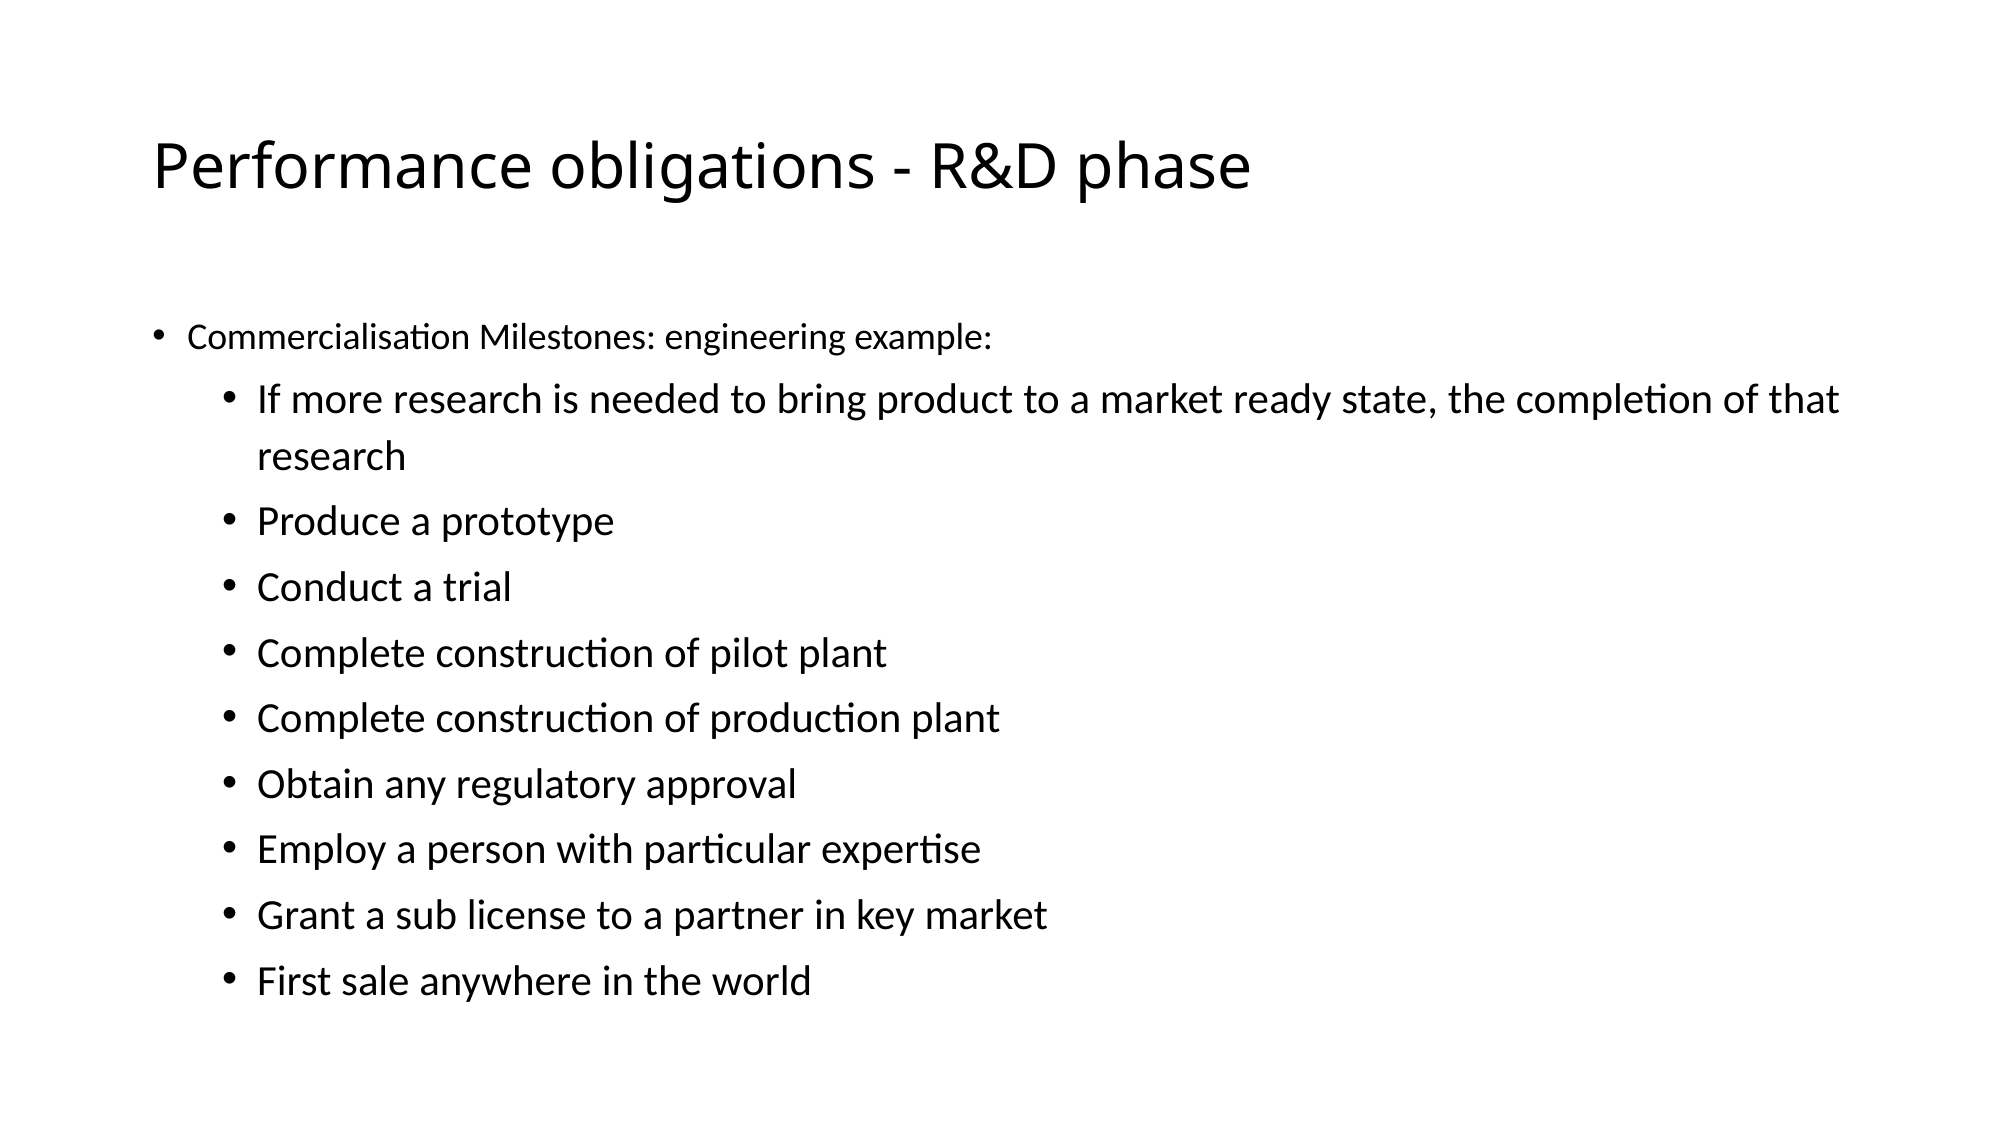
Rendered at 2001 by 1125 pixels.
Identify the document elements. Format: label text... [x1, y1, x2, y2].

title Performance obligations - R&D phase [137, 59, 1863, 278]
list Commercialisation Milestones: engineering example: If more research is needed to bring product to a market ready state, the completion of that research Produce a prototype Conduct a trial Complete construction of pilot plant Complete construction of production plant Obtain any regulatory approval Employ a person with particular expertise Grant a sub license to a partner in key market First sale anywhere in the world [137, 299, 1863, 1014]
